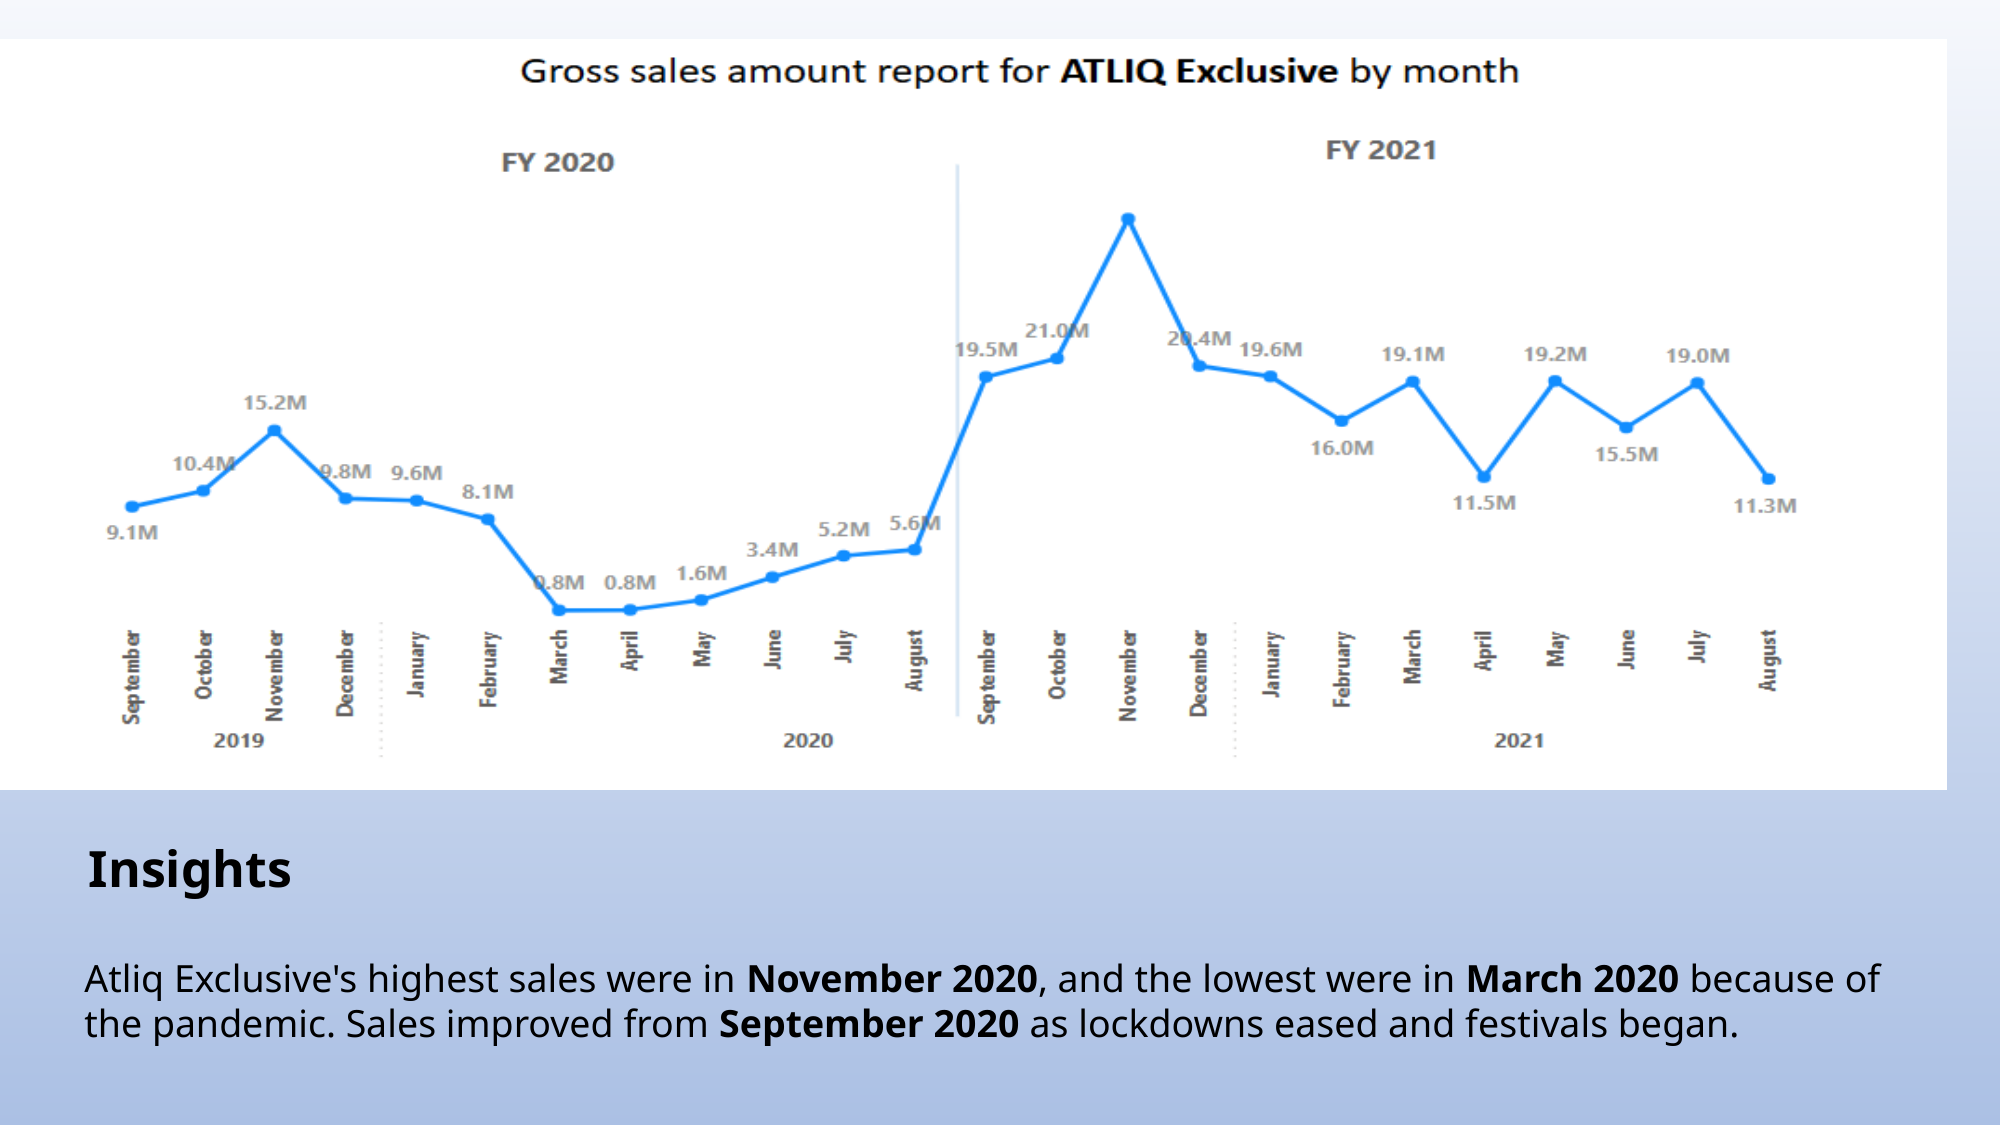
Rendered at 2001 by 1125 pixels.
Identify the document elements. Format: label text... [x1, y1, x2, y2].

picture [0, 39, 1947, 790]
text_box Insights [48, 830, 693, 906]
text_box Atliq Exclusive's highest sales were in November 2020, and the lowest were in March 2020 because of the pandemic. Sales improved from September 2020 as lockdowns eased and festivals began. [69, 947, 1909, 1053]
